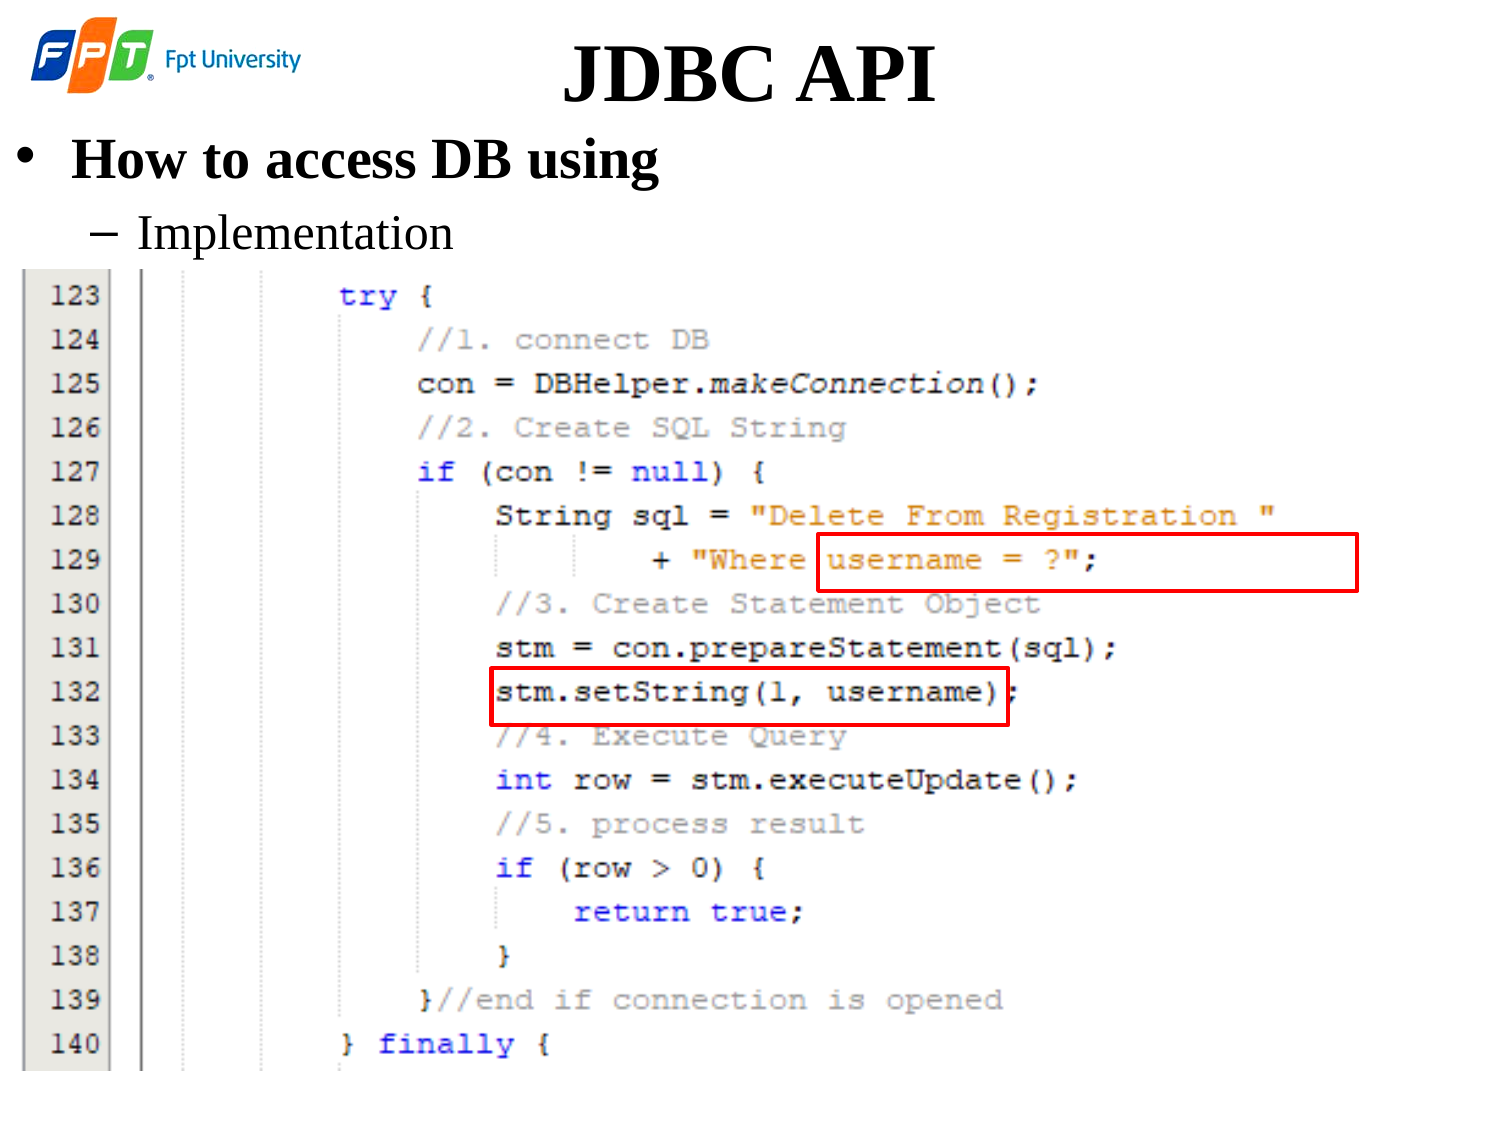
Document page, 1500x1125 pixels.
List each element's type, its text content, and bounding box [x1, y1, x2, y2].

text_box [1307, 532, 1359, 593]
picture [21, 269, 1302, 1072]
text_box How to access DB using Implementation [0, 112, 1500, 298]
title JDBC API [0, 0, 1500, 112]
